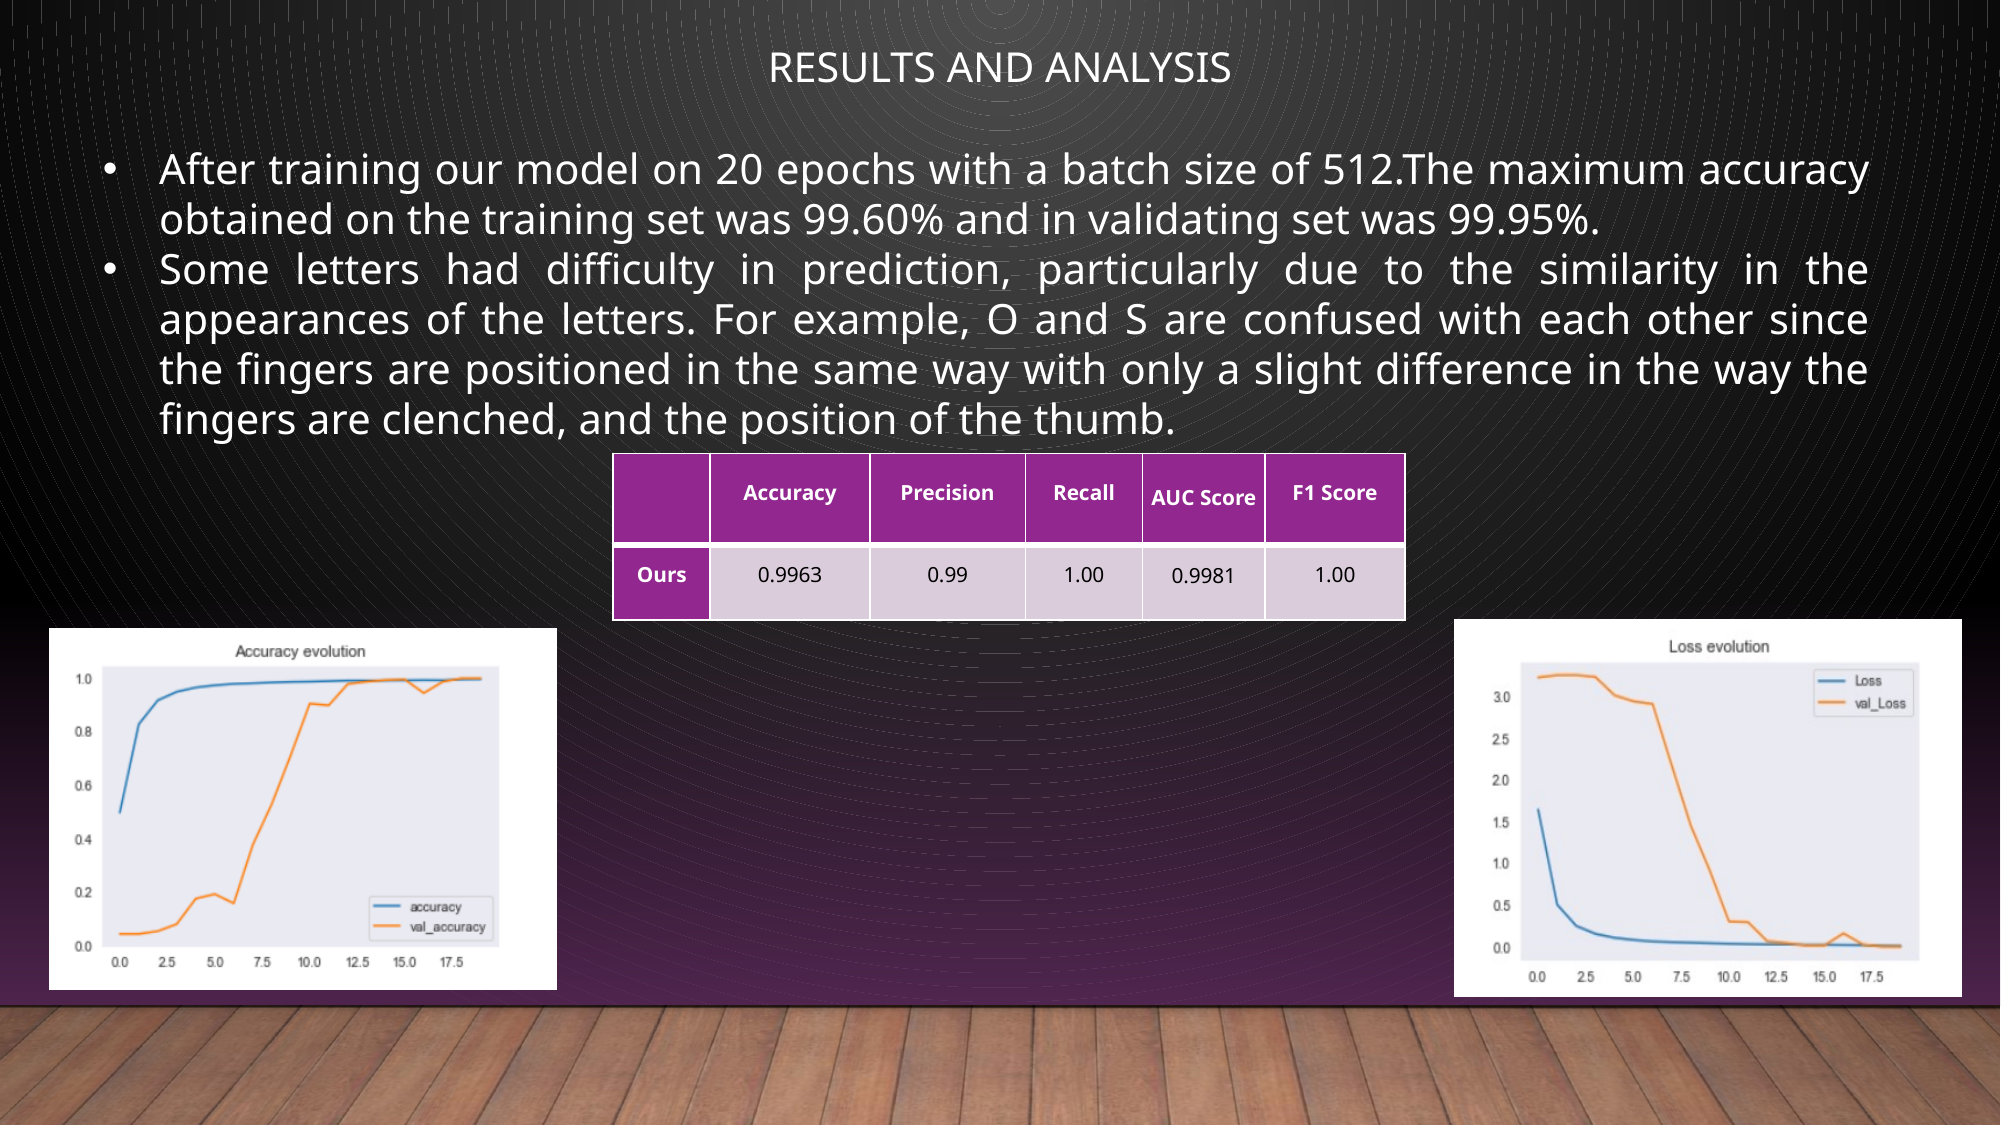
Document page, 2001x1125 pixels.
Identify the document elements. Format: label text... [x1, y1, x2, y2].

picture [0, 1005, 2000, 1125]
table_header Precision [871, 454, 1025, 542]
table_cell 1.00 [1266, 548, 1404, 619]
table_header Recall [1026, 454, 1142, 542]
table_cell 0.99 [871, 548, 1025, 619]
table_cell 1.00 [1026, 548, 1142, 619]
table_header AUC Score [1143, 454, 1264, 542]
table_cell 0.9981 [1143, 548, 1264, 619]
picture [48, 628, 557, 990]
table_cell 0.9963 [711, 548, 869, 619]
title Results and Analysis [237, 39, 1763, 135]
table_header F1 Score [1266, 454, 1404, 542]
picture [1454, 619, 1963, 998]
table_cell Ours [614, 548, 709, 619]
table_header [614, 454, 709, 542]
table_header Accuracy [711, 454, 869, 542]
text_box After training our model on 20 epochs with a batch size of 512.The maximum accuracy obtained on the training set was 99.60% and in validating set was 99.95%. Some letters had difficulty in prediction, particularly due to the similarity in the appearances of the letters. For example, O and S are confused with each other since the fingers are positioned in the same way with only a slight difference in the way the fingers are clenched, and the position of the thumb. [88, 135, 1885, 451]
